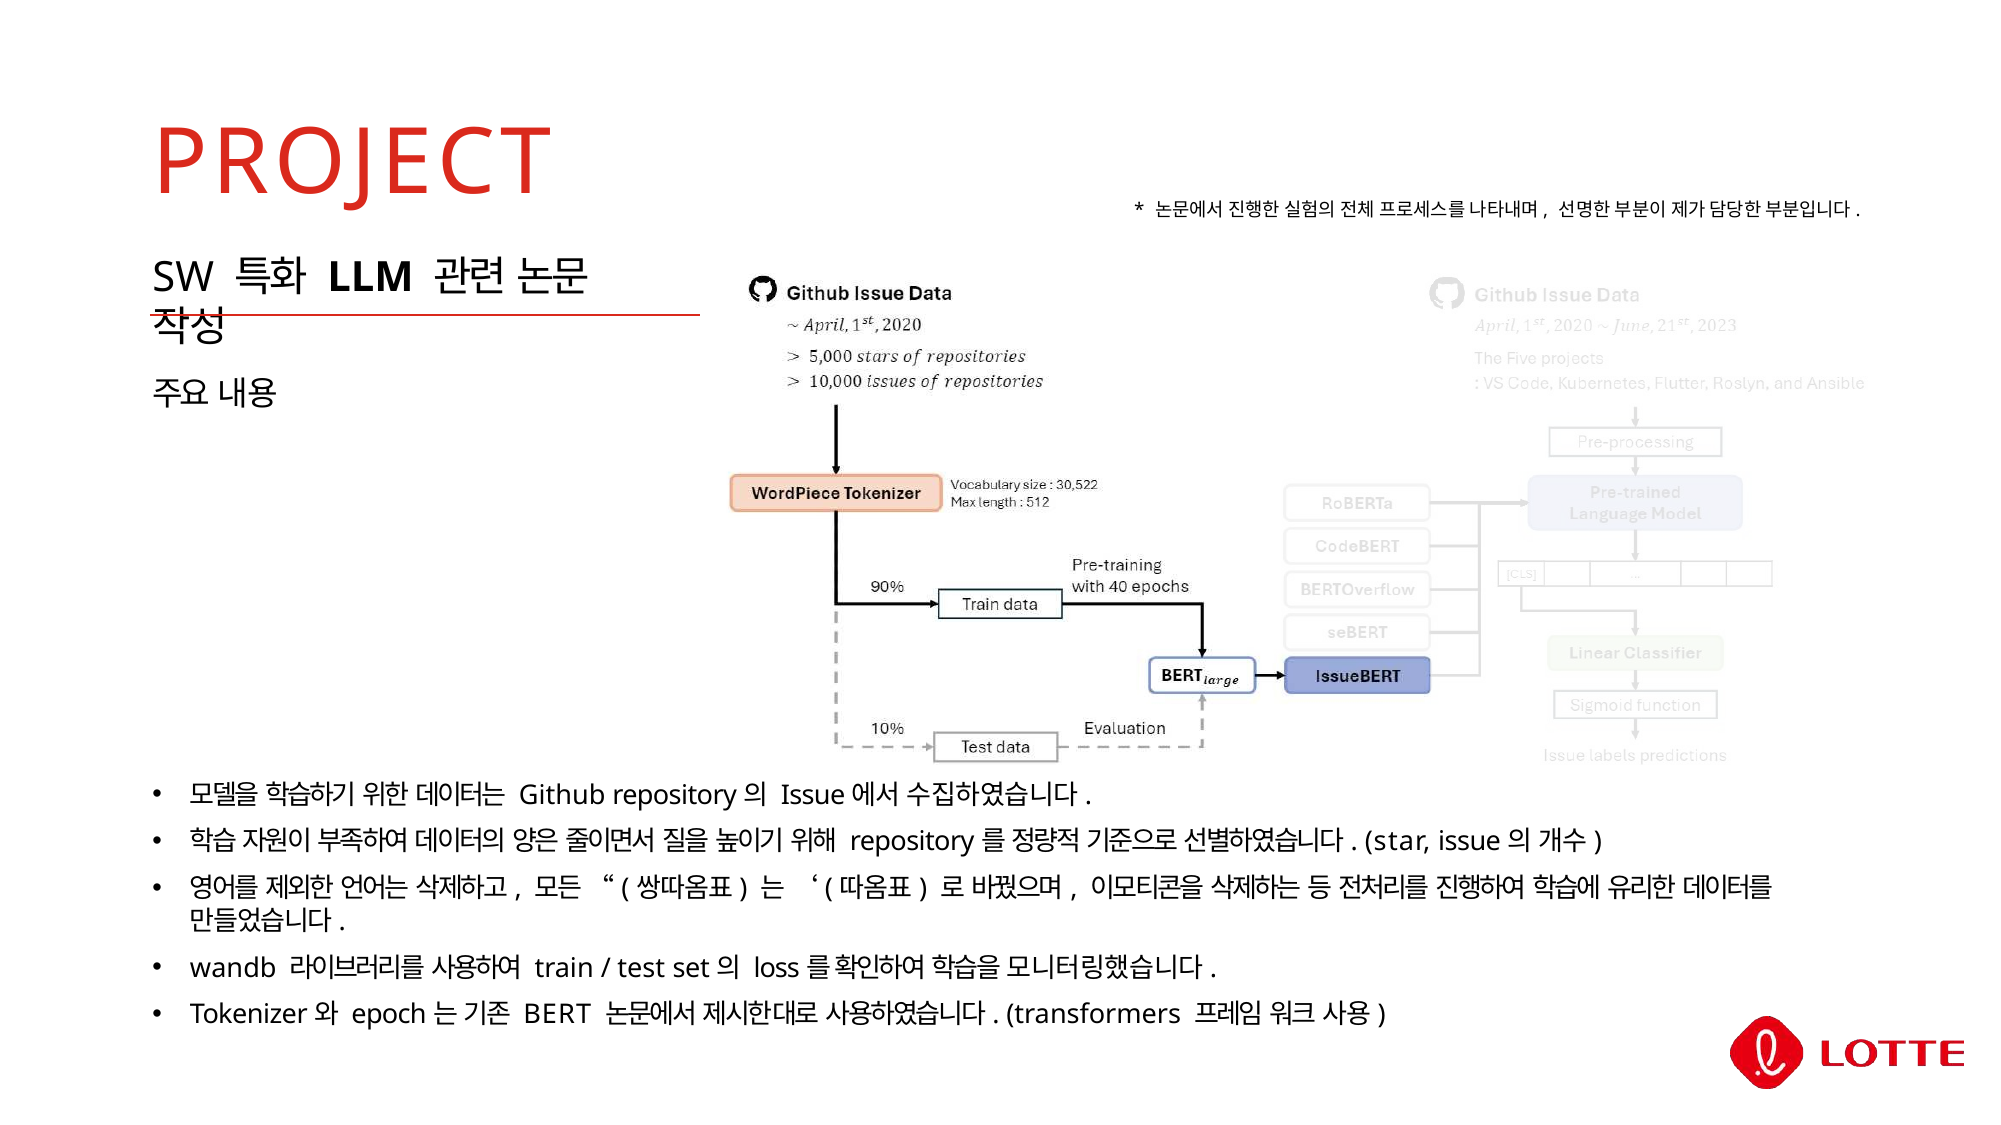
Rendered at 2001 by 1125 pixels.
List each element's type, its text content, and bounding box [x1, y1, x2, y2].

title PROJECT [150, 99, 560, 166]
text_box 모델을 학습하기 위한 데이터는 Github repository의 Issue에서 수집하였습니다. 학습 자원이 부족하여 데이터의 양은 줄이면서 질을 높이기 위해 repository를 정량적 기준으로 선별하였습니다. (star, issue의 개수) 영어를 제외한 언어는 삭제하고, 모든 “(쌍따옴표) 는 ‘(따옴표) 로 바꿨으며, 이모티콘을 삭제하는 등 전처리를 진행하여 학습에 유리한 데이터를 만들었습니다. wandb 라이브러리를 사용하여 train / test set의 loss를 확인하여 학습을 모니터링했습니다. Tokenizer와 epoch는 기존 BERT 논문에서 제시한 대로 사용하였습니다. (transformers 프레임 워크 사용) [150, 803, 1910, 1030]
picture [1730, 1016, 1964, 1089]
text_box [149, 166, 1929, 792]
